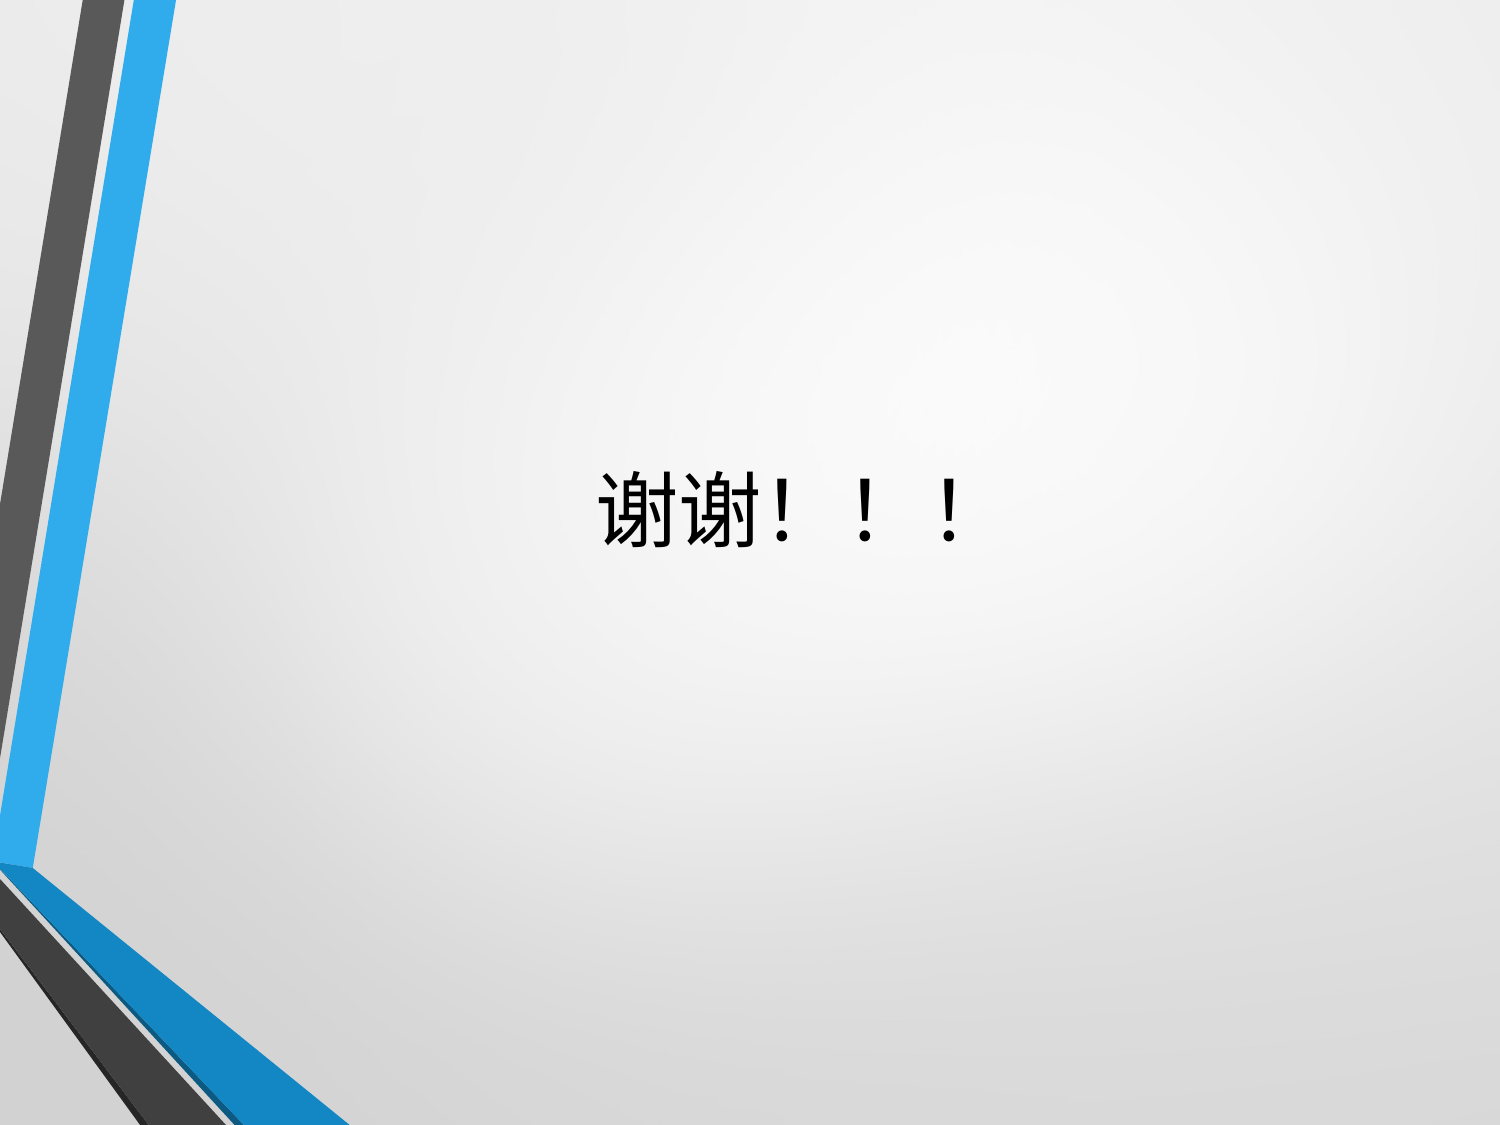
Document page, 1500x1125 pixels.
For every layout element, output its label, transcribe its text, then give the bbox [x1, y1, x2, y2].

title 谢谢！！！ [253, 314, 1353, 702]
